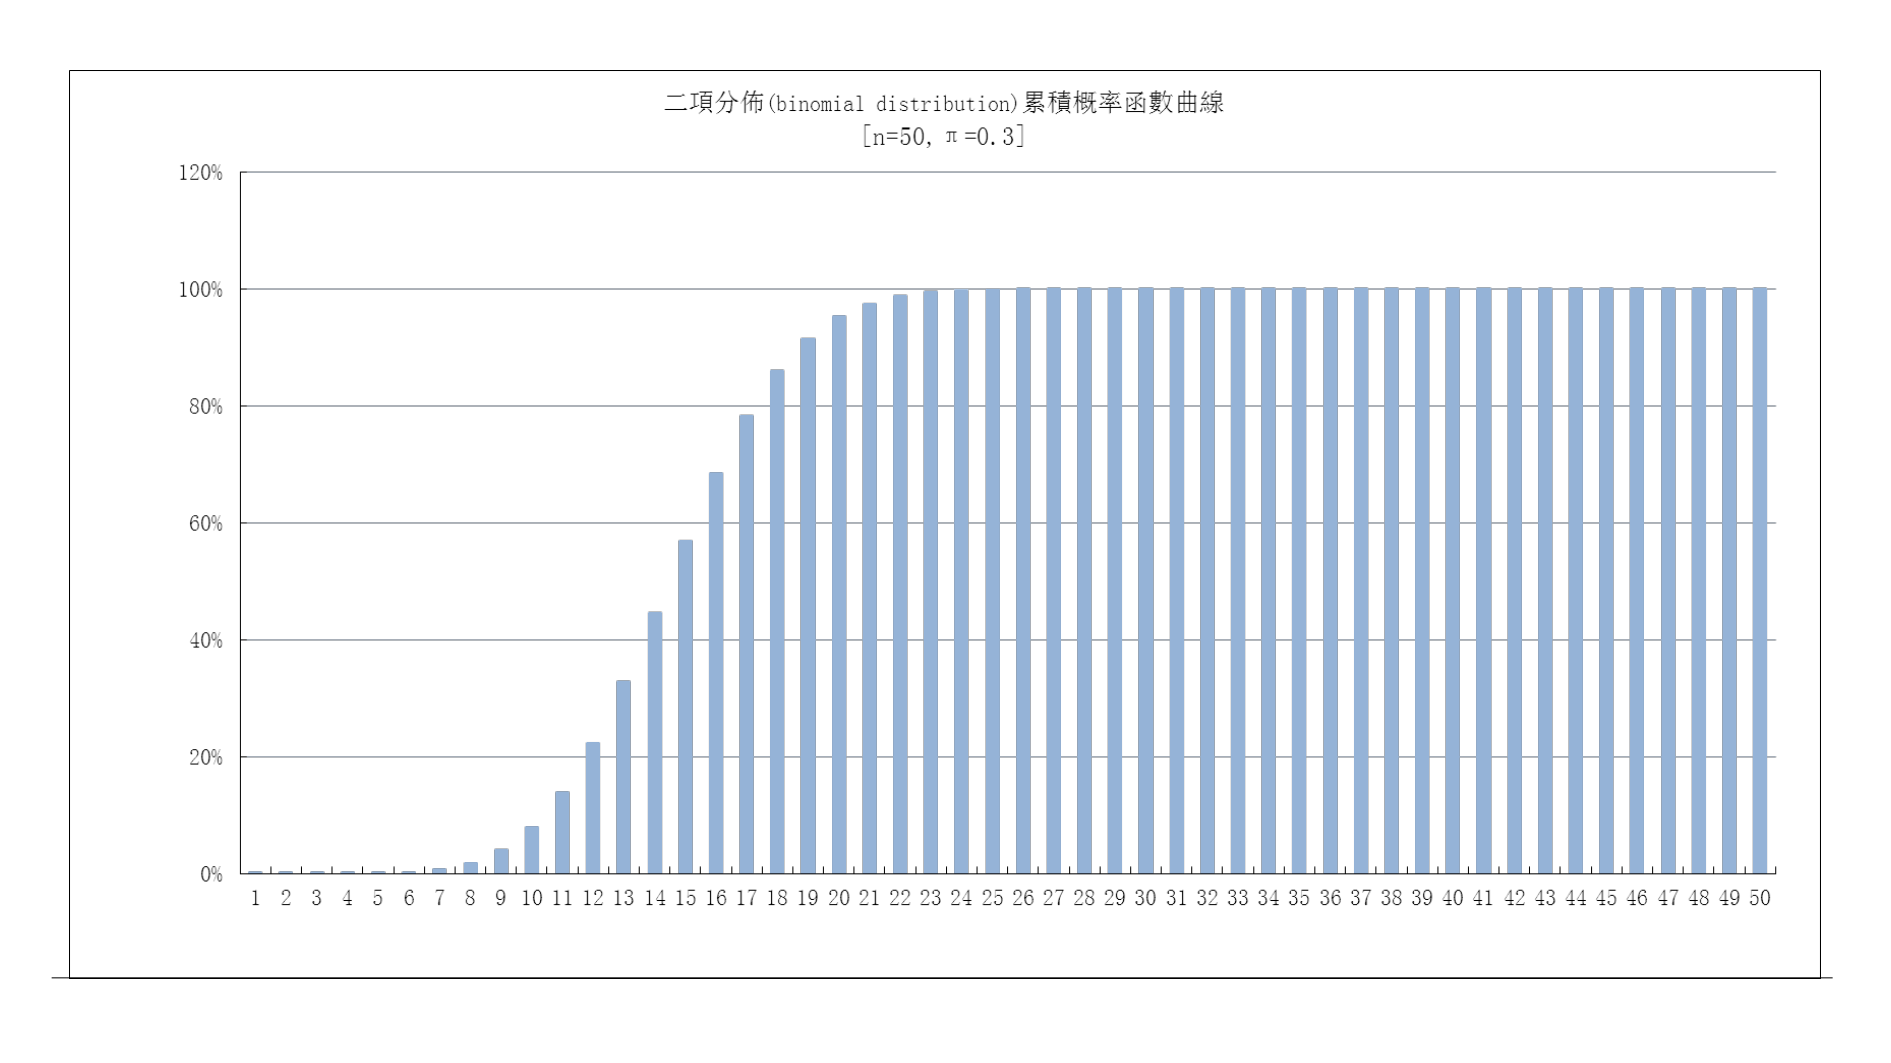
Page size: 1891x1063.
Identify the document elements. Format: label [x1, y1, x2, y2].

picture [68, 70, 1821, 979]
